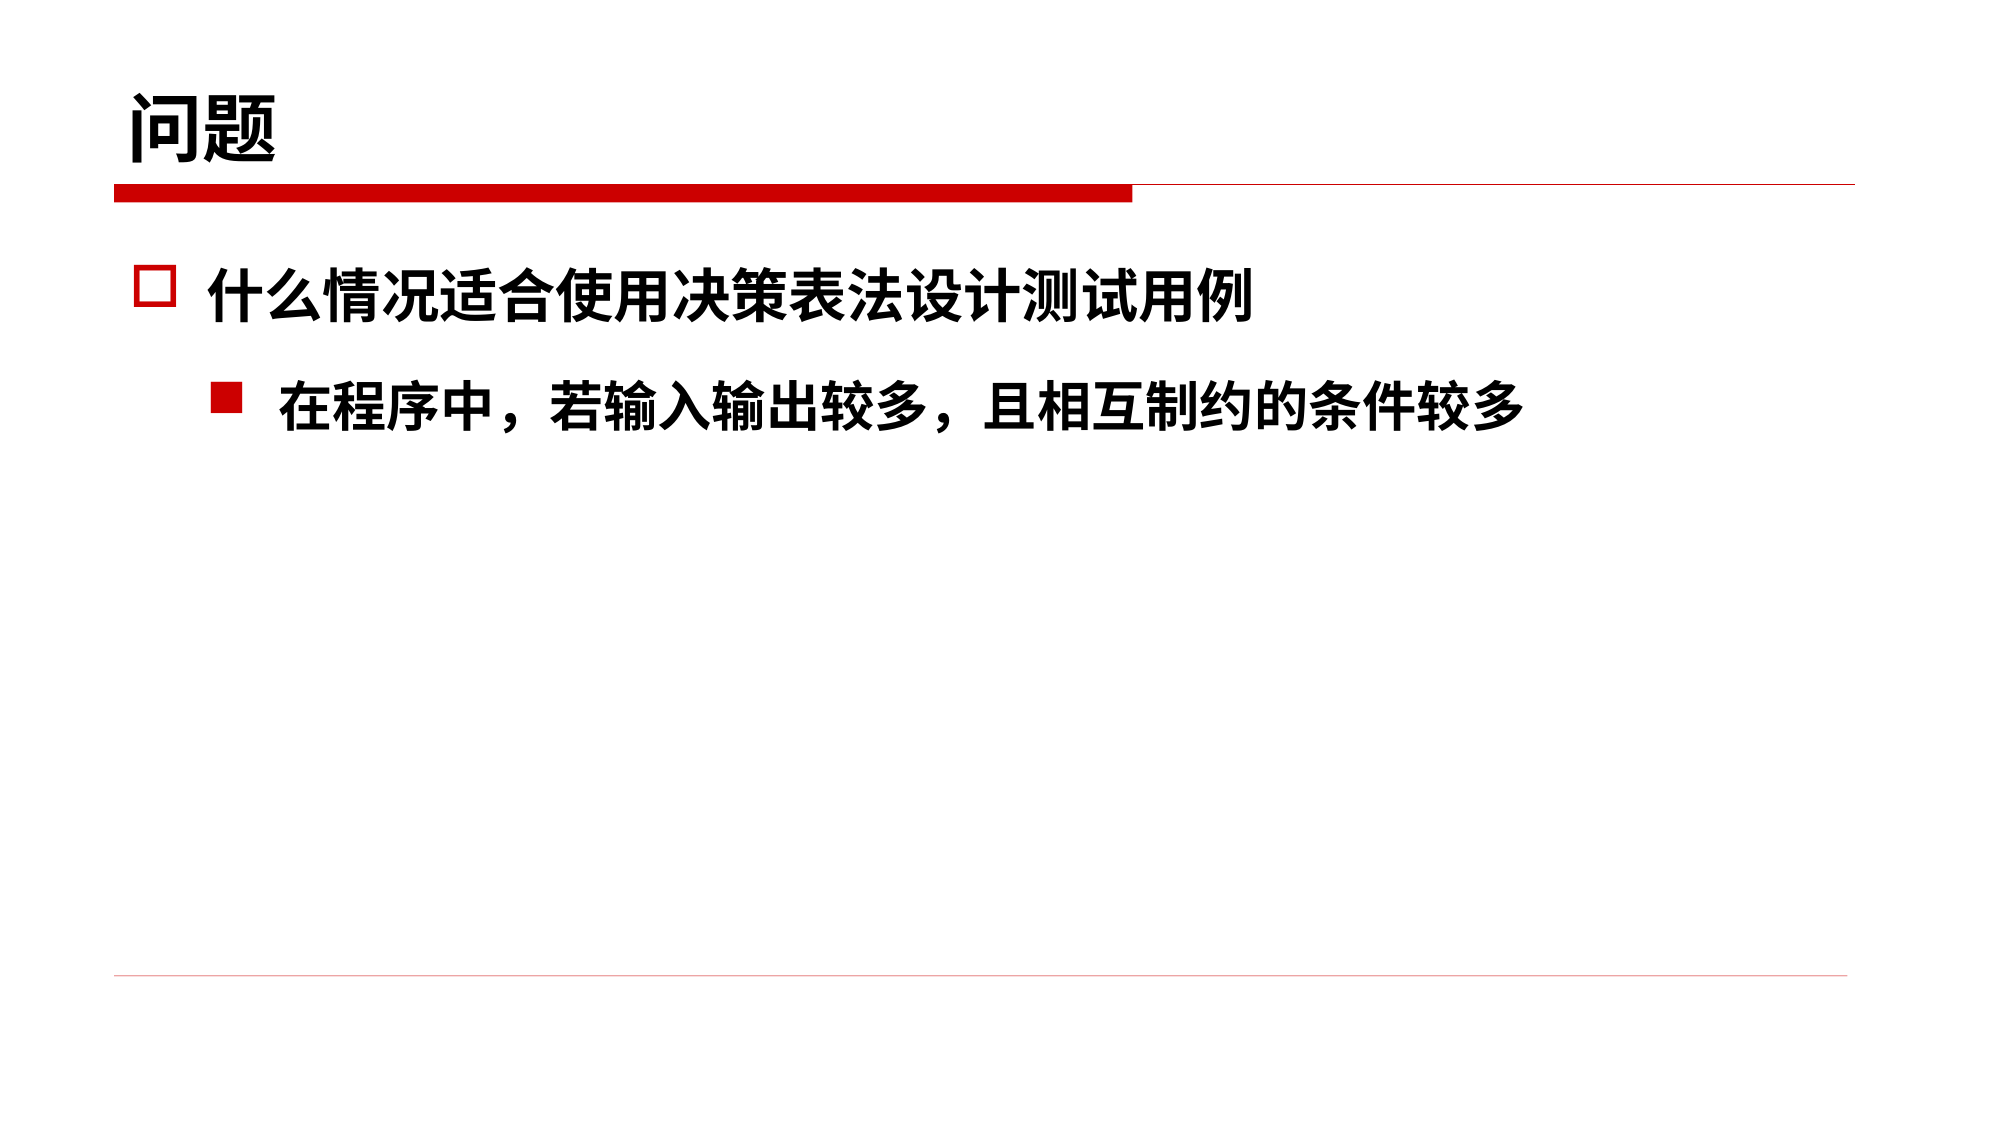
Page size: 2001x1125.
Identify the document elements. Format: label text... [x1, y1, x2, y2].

title 问题 [112, 42, 1863, 179]
list 什么情况适合使用决策表法设计测试用例 在程序中，若输入输出较多，且相互制约的条件较多 [114, 216, 1865, 917]
